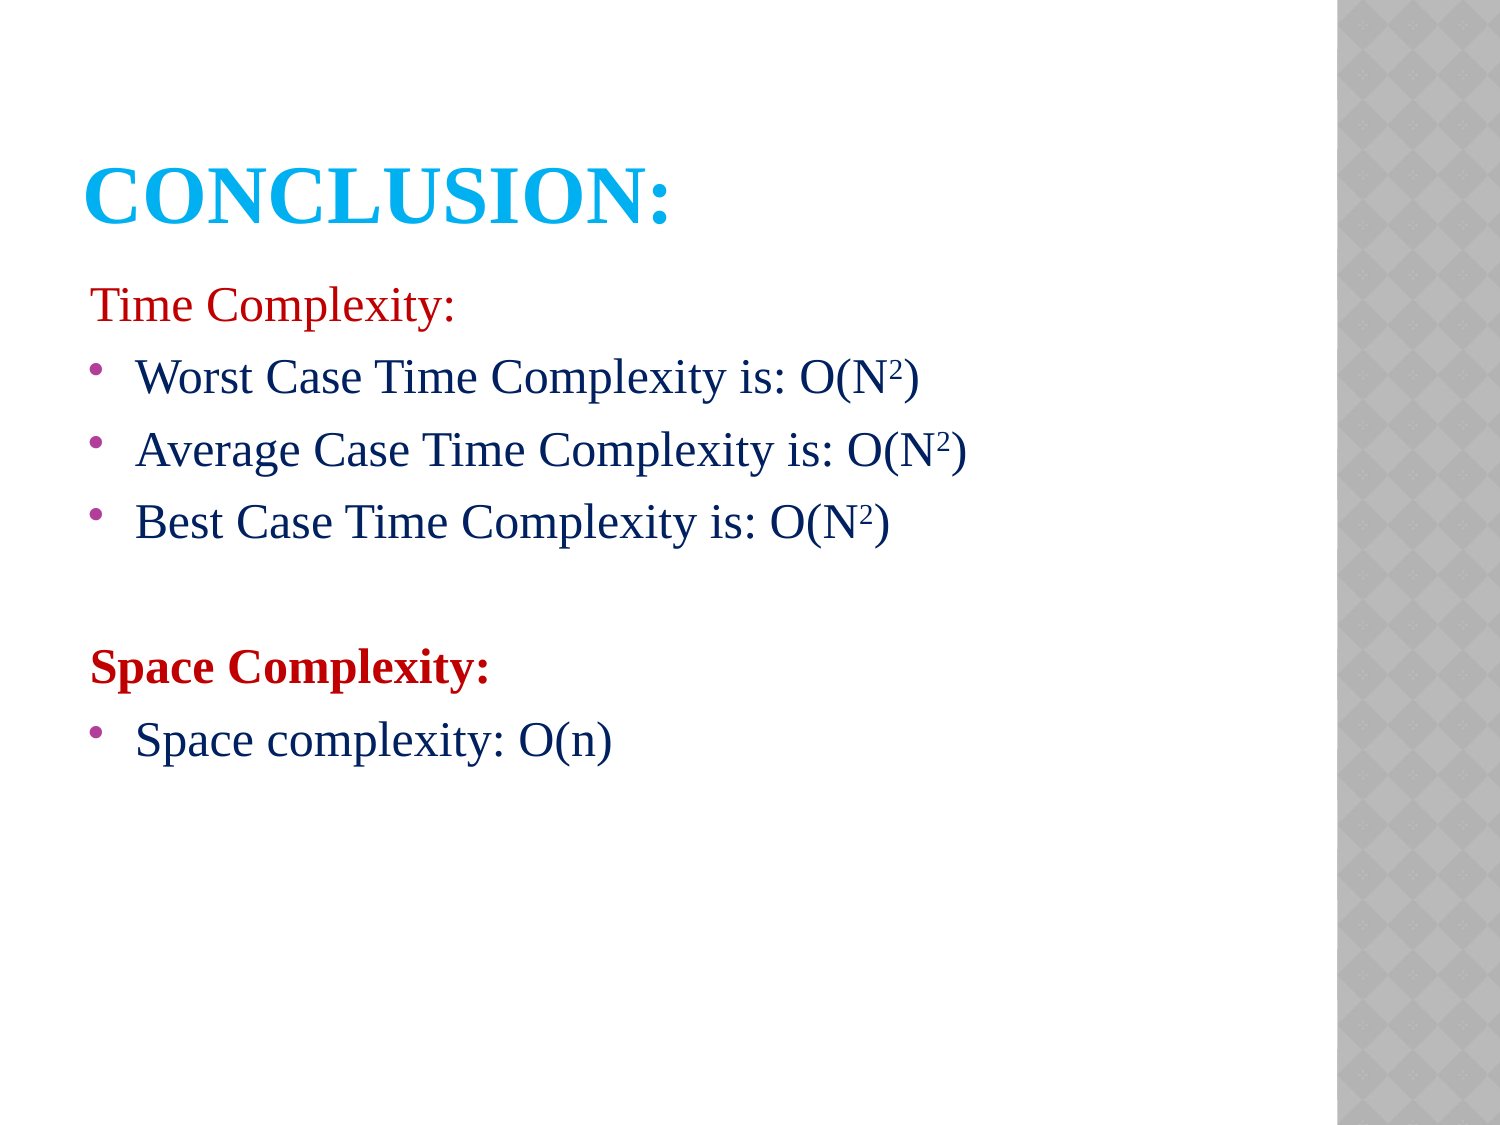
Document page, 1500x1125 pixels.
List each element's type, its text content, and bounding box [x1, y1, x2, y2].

list Time Complexity: Worst Case Time Complexity is: O(N2) Average Case Time Complexity is: O(N2) Best Case Time Complexity is: O(N2) Space Complexity: Space complexity: O(n) [75, 264, 1263, 1059]
title Conclusion: [75, 52, 1263, 240]
